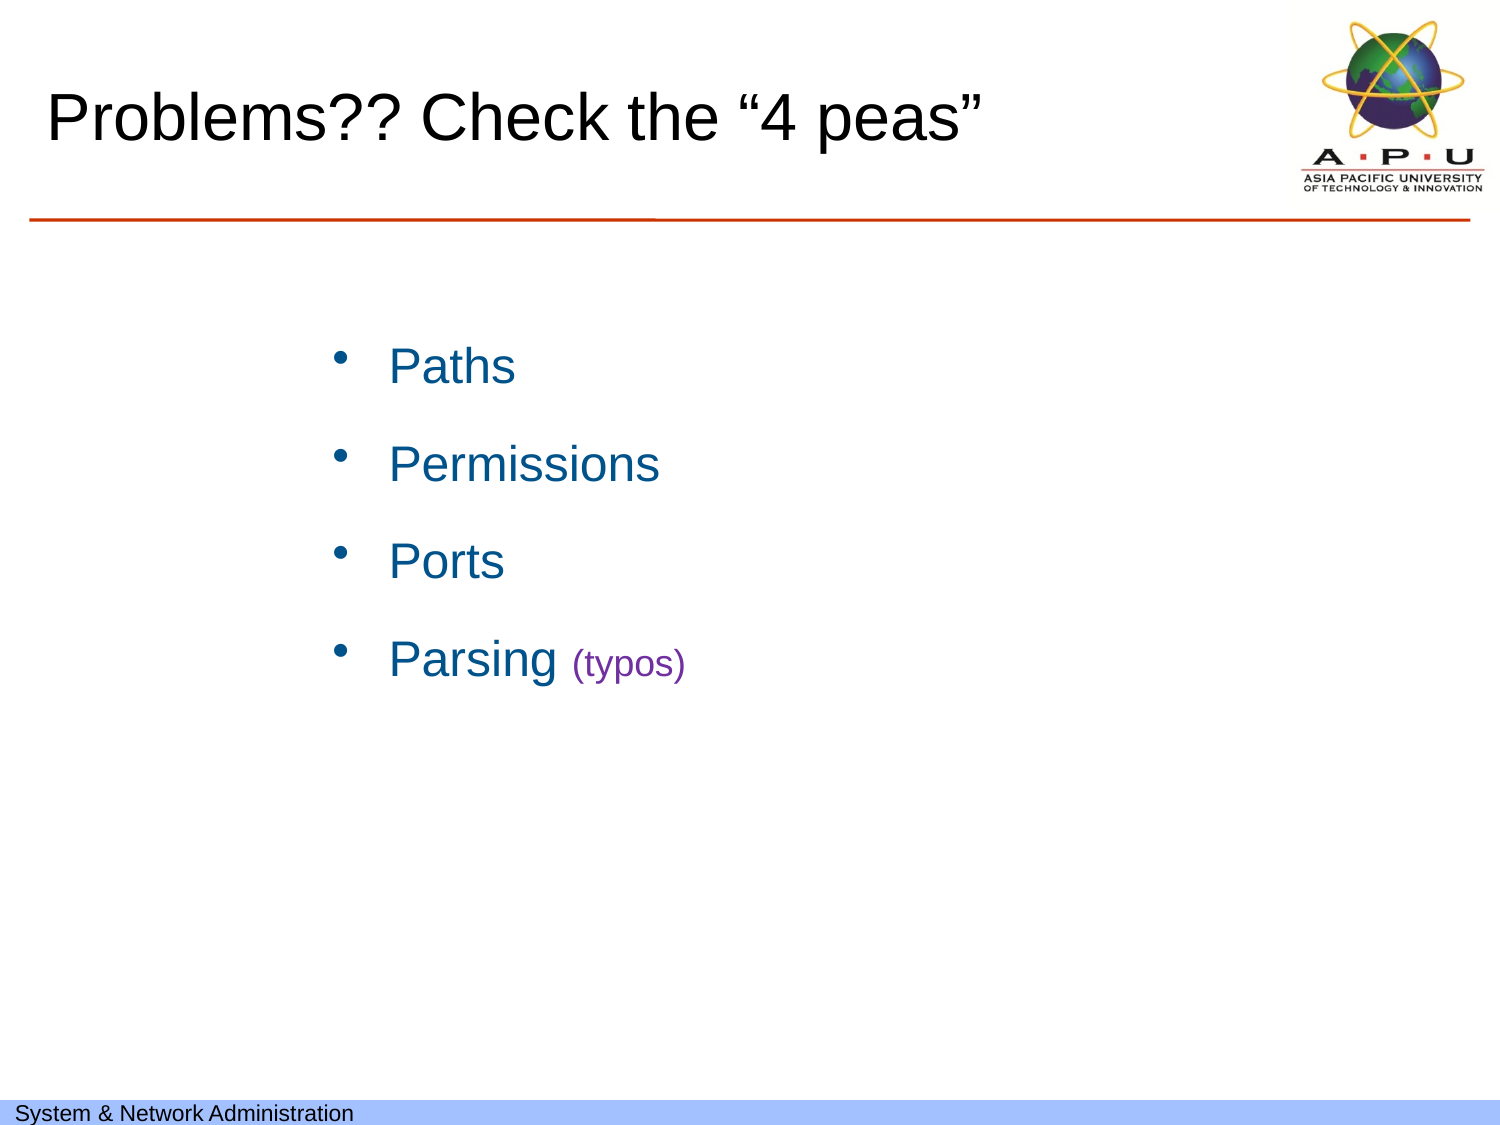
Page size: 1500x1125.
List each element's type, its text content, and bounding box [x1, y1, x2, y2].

picture [1287, 0, 1500, 213]
title Problems?? Check the “4 peas” [31, 29, 1111, 198]
list Paths Permissions Ports Parsing (typos) [301, 326, 1350, 988]
